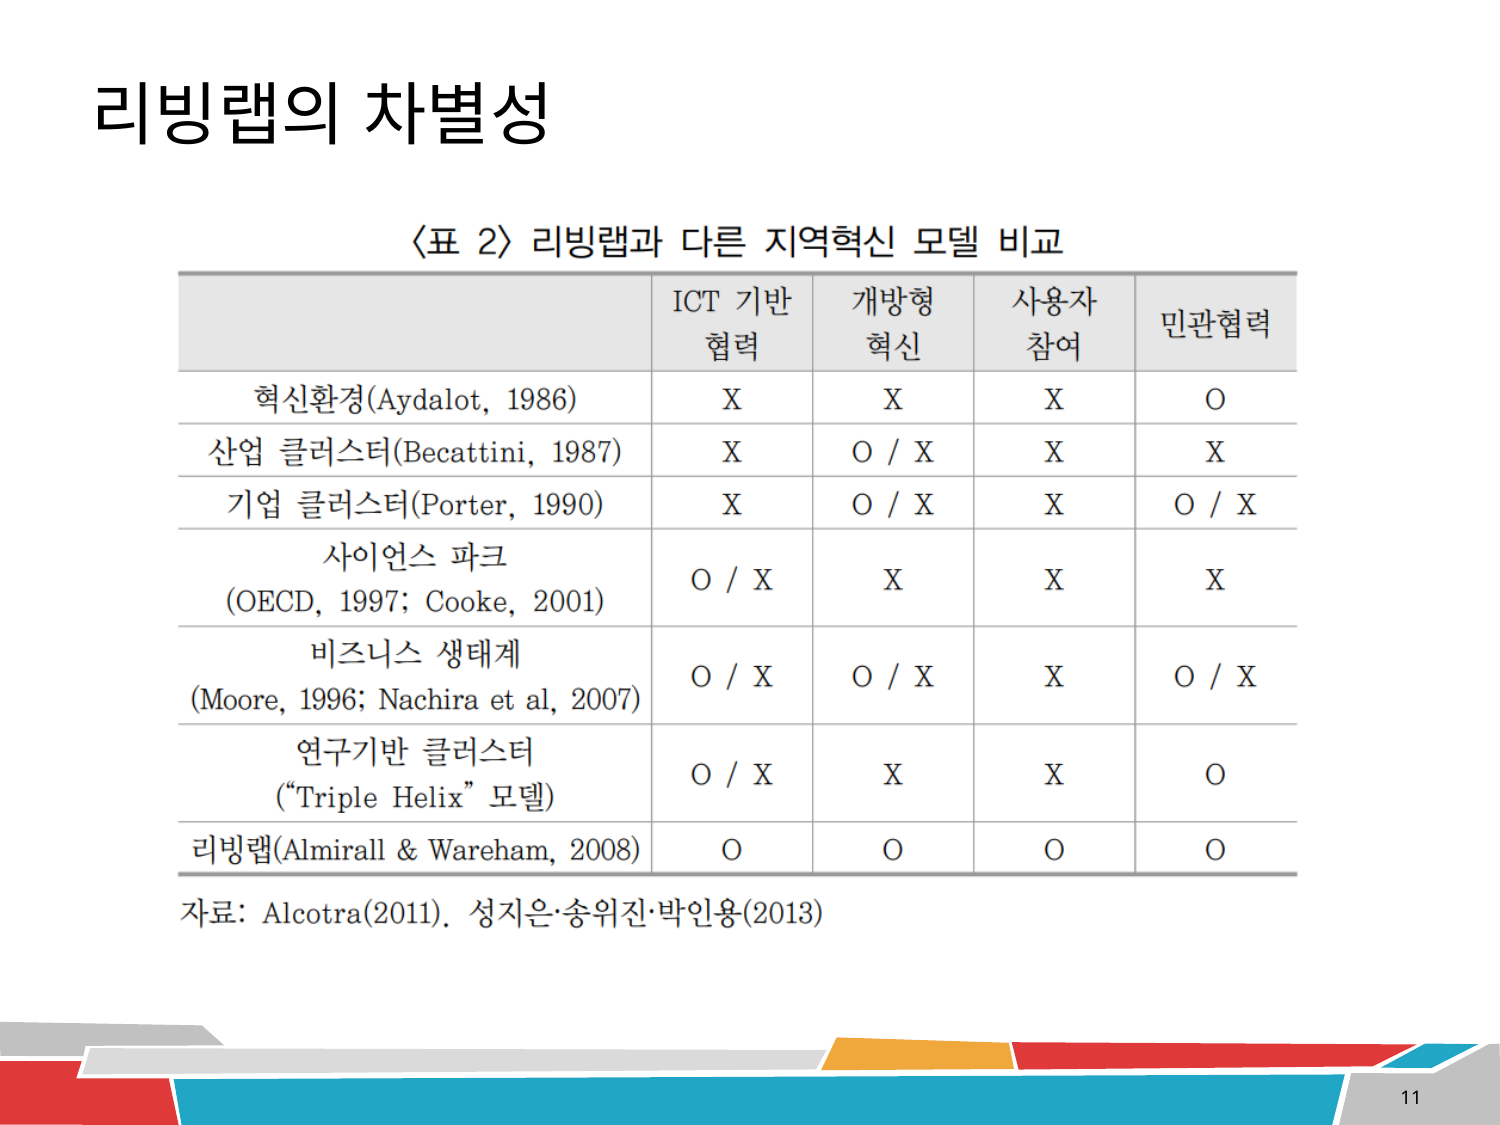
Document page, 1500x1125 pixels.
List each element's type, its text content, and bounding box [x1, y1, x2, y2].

title 리빙랩의 차별성 [76, 18, 1500, 206]
picture [82, 194, 1336, 980]
slide_number 11 [1361, 1079, 1437, 1118]
